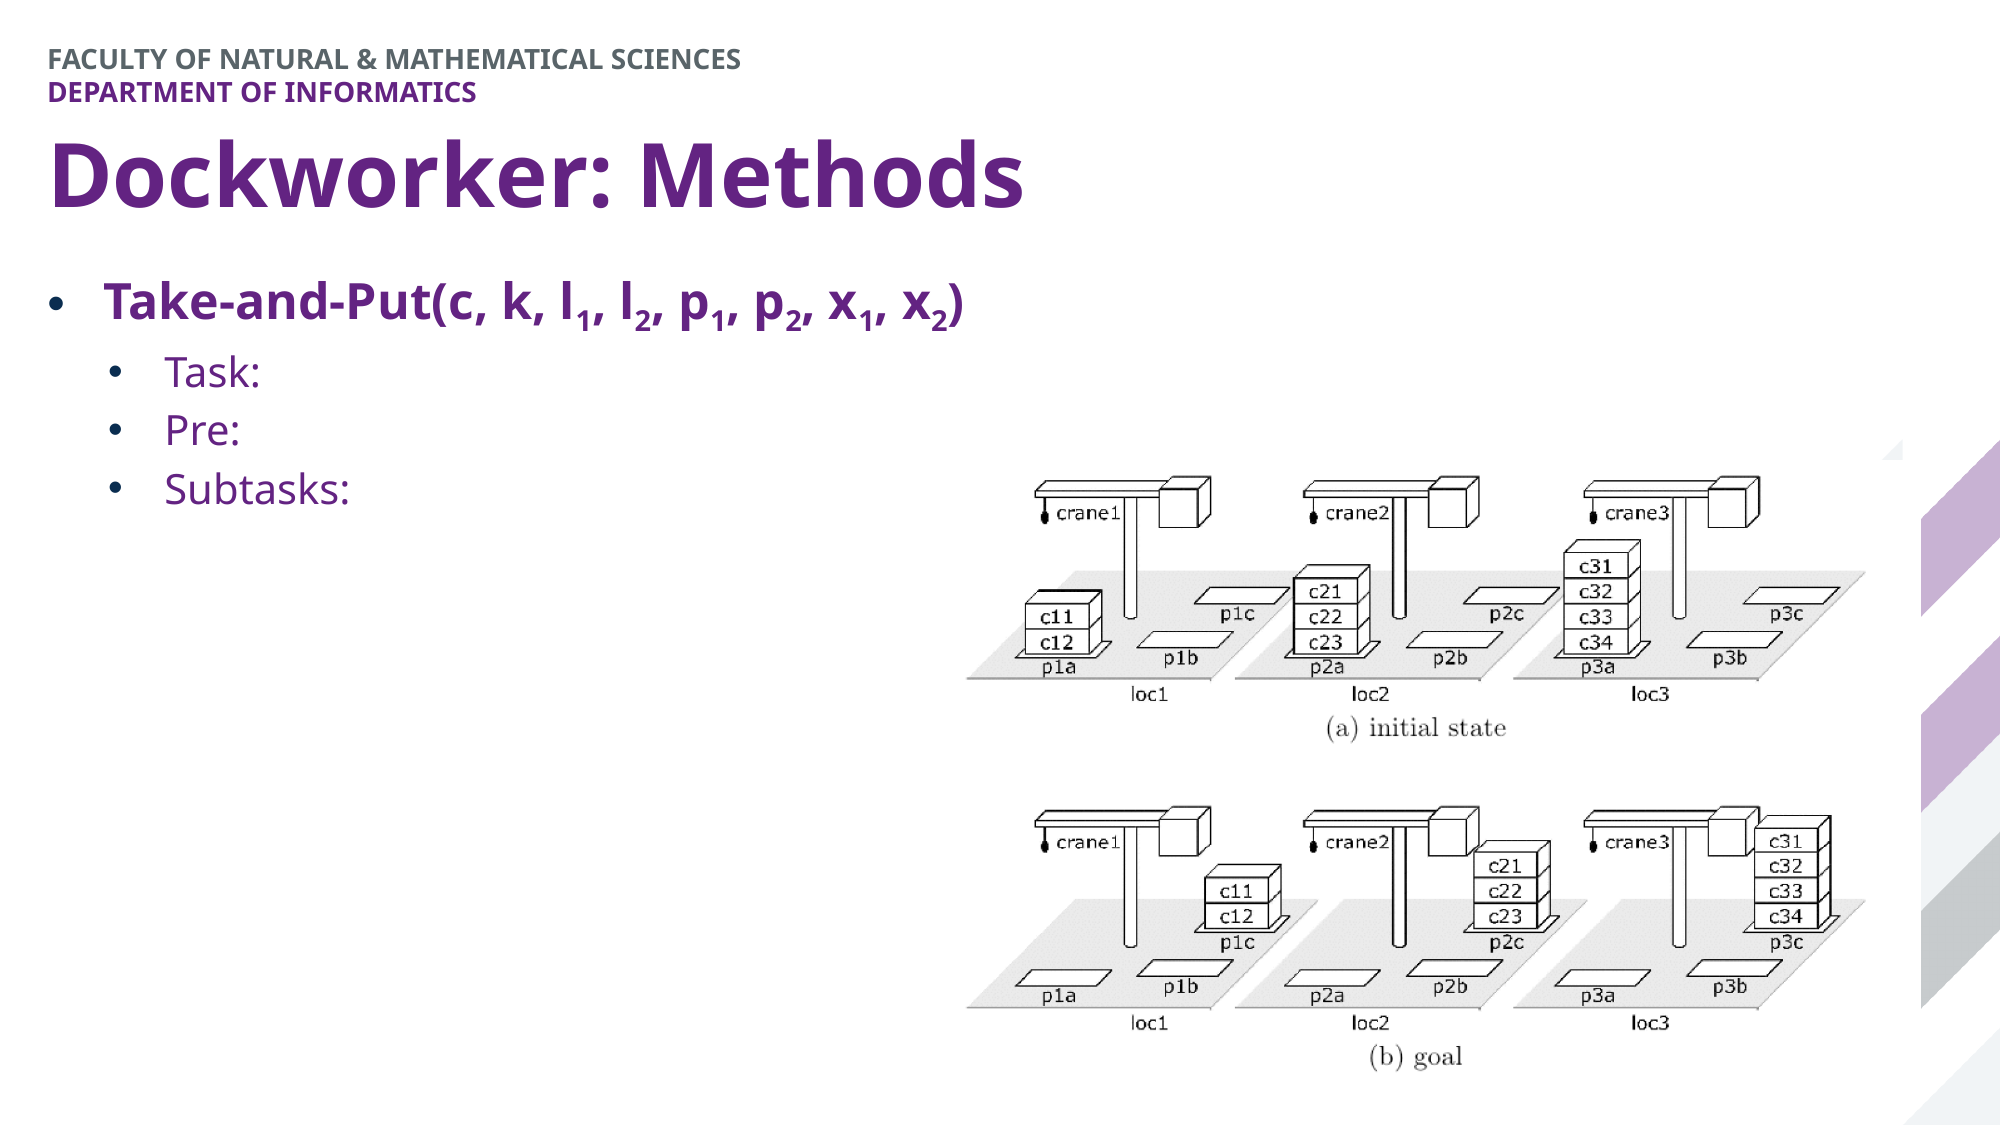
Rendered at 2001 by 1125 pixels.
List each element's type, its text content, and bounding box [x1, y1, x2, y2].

title Dockworker: Methods [47, 118, 1772, 237]
picture [923, 459, 1922, 1082]
